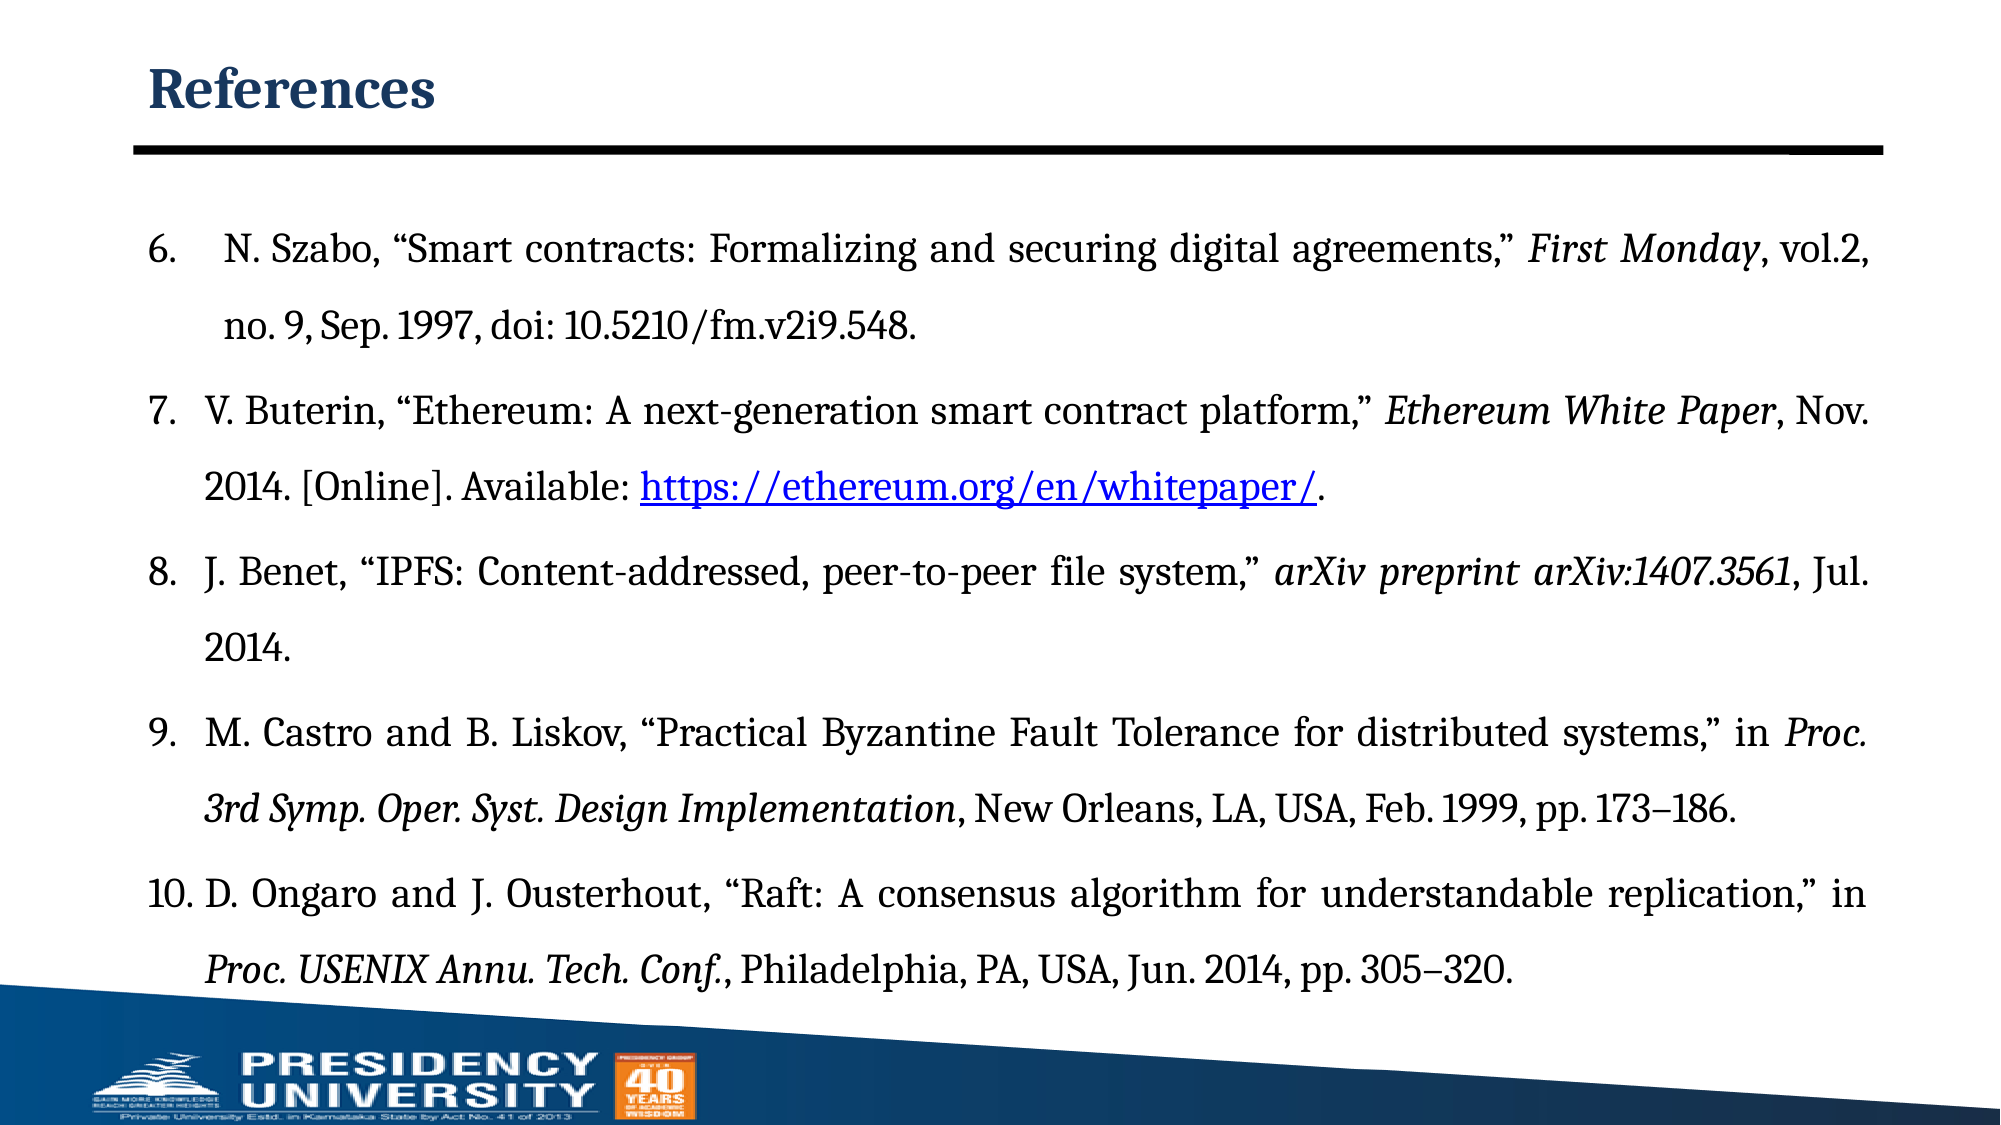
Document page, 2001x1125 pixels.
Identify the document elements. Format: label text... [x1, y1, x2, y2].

list N. Szabo, “Smart contracts: Formalizing and securing digital agreements,” First Monday, vol.2, no. 9, Sep. 1997, doi: 10.5210/fm.v2i9.548. V. Buterin, “Ethereum: A next-generation smart contract platform,” Ethereum White Paper, Nov. 2014. [Online]. Available: https://ethereum.org/en/whitepaper/. J. Benet, “IPFS: Content-addressed, peer-to-peer file system,” arXiv preprint arXiv:1407.3561, Jul. 2014. M. Castro and B. Liskov, “Practical Byzantine Fault Tolerance for distributed systems,” in Proc. 3rd Symp. Oper. Syst. Design Implementation, New Orleans, LA, USA, Feb. 1999, pp. 173–186. D. Ongaro and J. Ousterhout, “Raft: A consensus algorithm for understandable replication,” in Proc. USENIX Annu. Tech. Conf., Philadelphia, PA, USA, Jun. 2014, pp. 305–320. [133, 187, 1884, 1000]
title References [133, 45, 1884, 125]
picture [0, 982, 2000, 1125]
